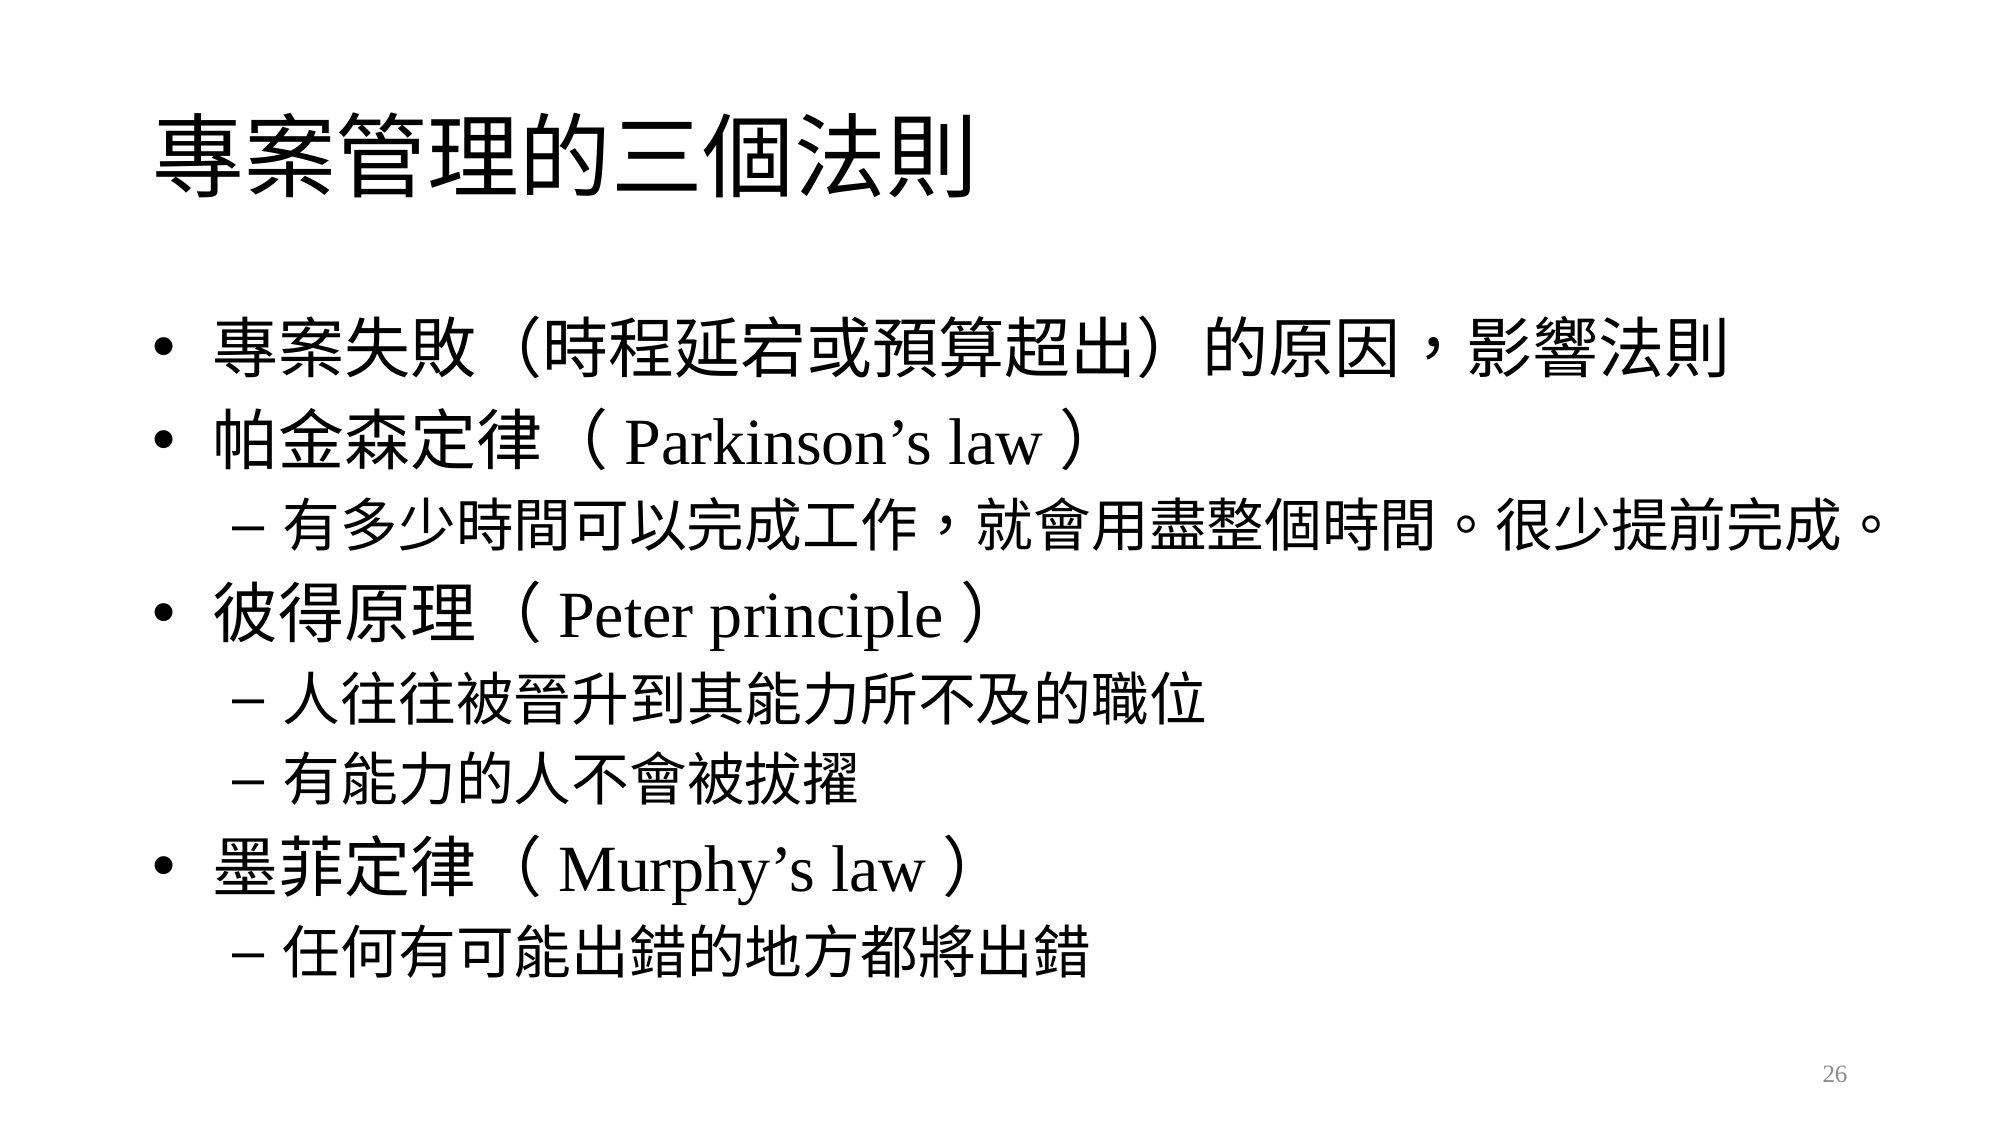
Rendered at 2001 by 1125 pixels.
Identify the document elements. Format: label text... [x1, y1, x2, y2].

slide_number 26 [1325, 1042, 1863, 1103]
title 專案管理的三個法則 [137, 45, 1863, 263]
list 專案失敗（時程延宕或預算超出）的原因，影響法則 帕金森定律（Parkinson’s law） 有多少時間可以完成工作，就會用盡整個時間。很少提前完成。 彼得原理（Peter principle） 人往往被晉升到其能力所不及的職位 有能力的人不會被拔擢 墨菲定律（Murphy’s law） 任何有可能出錯的地方都將出錯 [137, 298, 1863, 1013]
